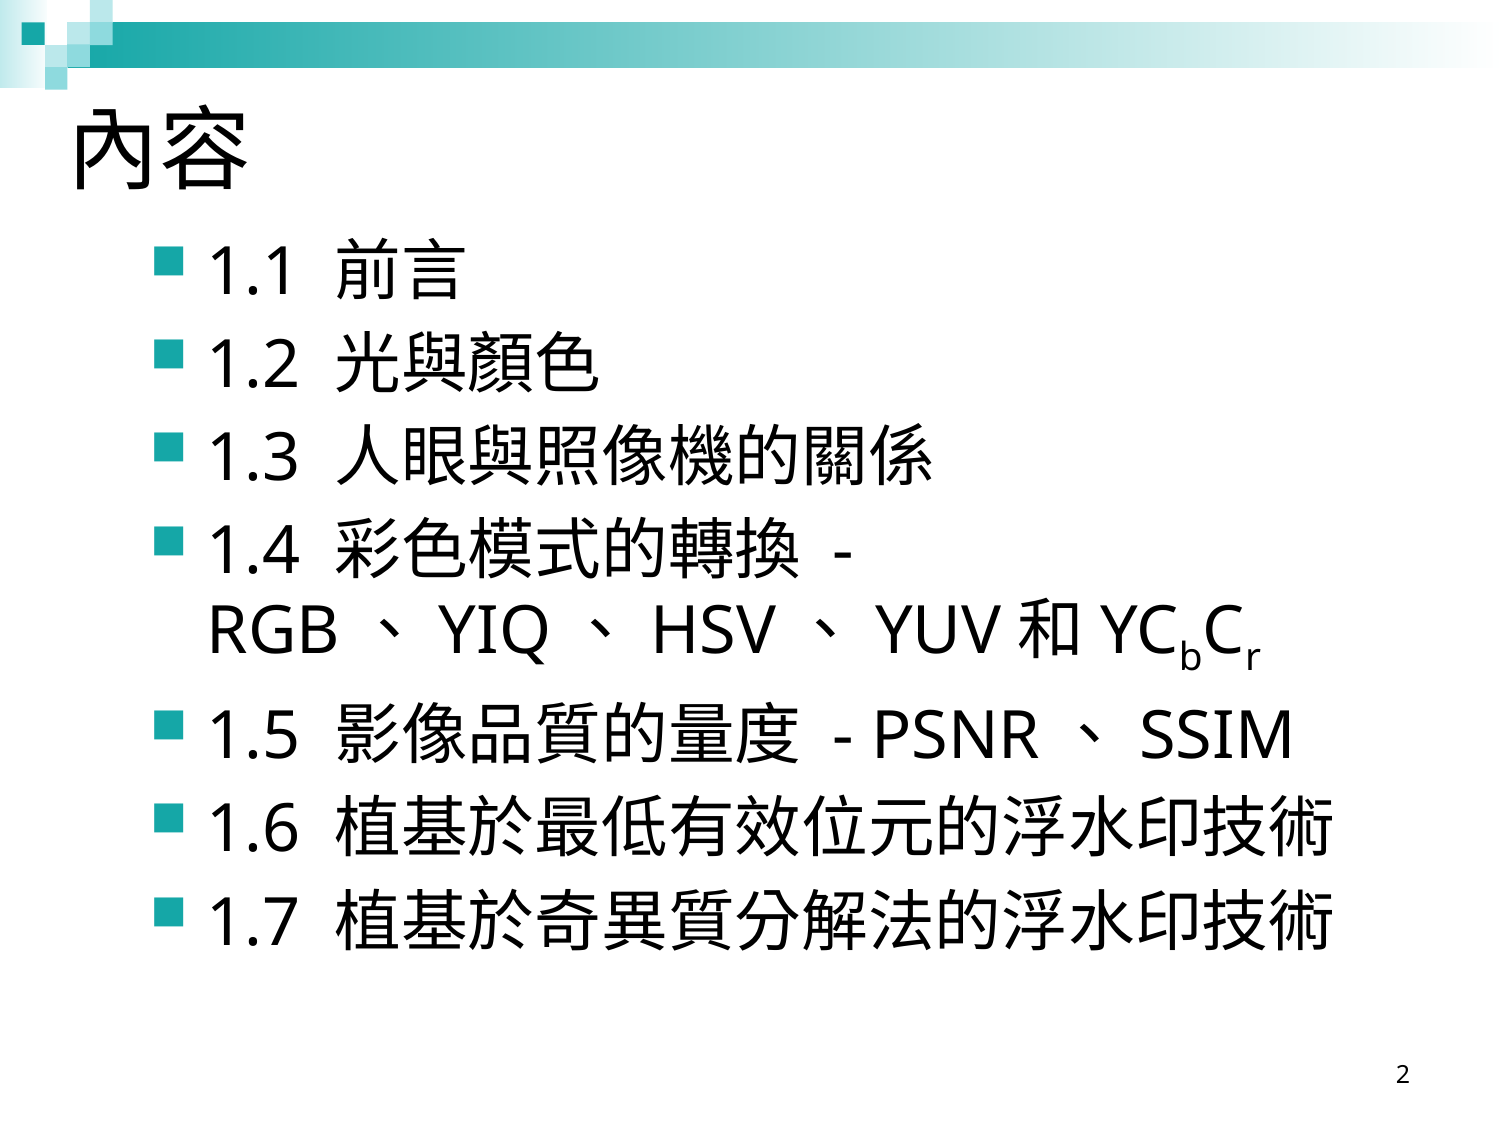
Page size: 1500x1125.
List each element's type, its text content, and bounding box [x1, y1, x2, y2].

text_box 內容 [53, 83, 1046, 208]
text_box 1.1 前言 1.2 光與顏色 1.3 人眼與照像機的關係 1.4 彩色模式的轉換 - RGB、YIQ、HSV、YUV和YCbCr 1.5 影像品質的量度 - PSNR、SSIM 1.6 植基於最低有效位元的浮水印技術 1.7 植基於奇異質分解法的浮水印技術 [135, 220, 1414, 1047]
slide_number 2 [1074, 1024, 1426, 1101]
